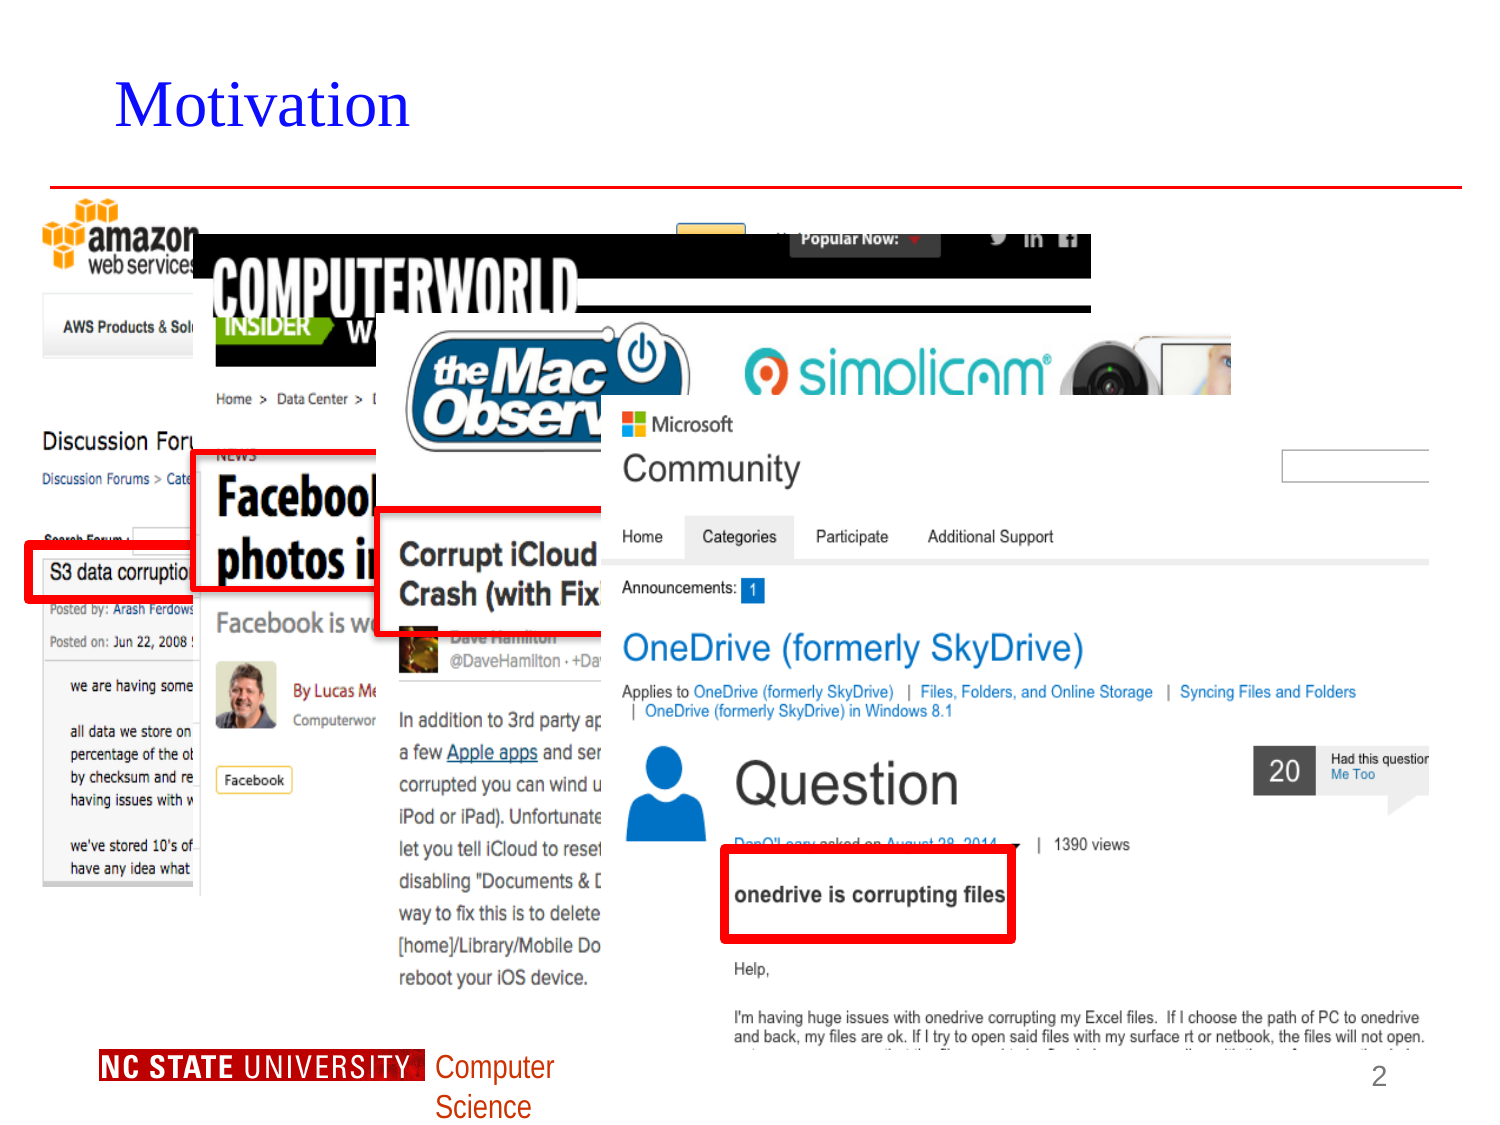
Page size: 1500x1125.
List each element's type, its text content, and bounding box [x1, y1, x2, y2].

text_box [601, 395, 1429, 1051]
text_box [28, 196, 801, 888]
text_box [192, 234, 1091, 896]
slide_number 2 [1090, 1058, 1403, 1100]
title Motivation [99, 24, 1452, 175]
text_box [376, 313, 1231, 1005]
picture [99, 1049, 425, 1081]
